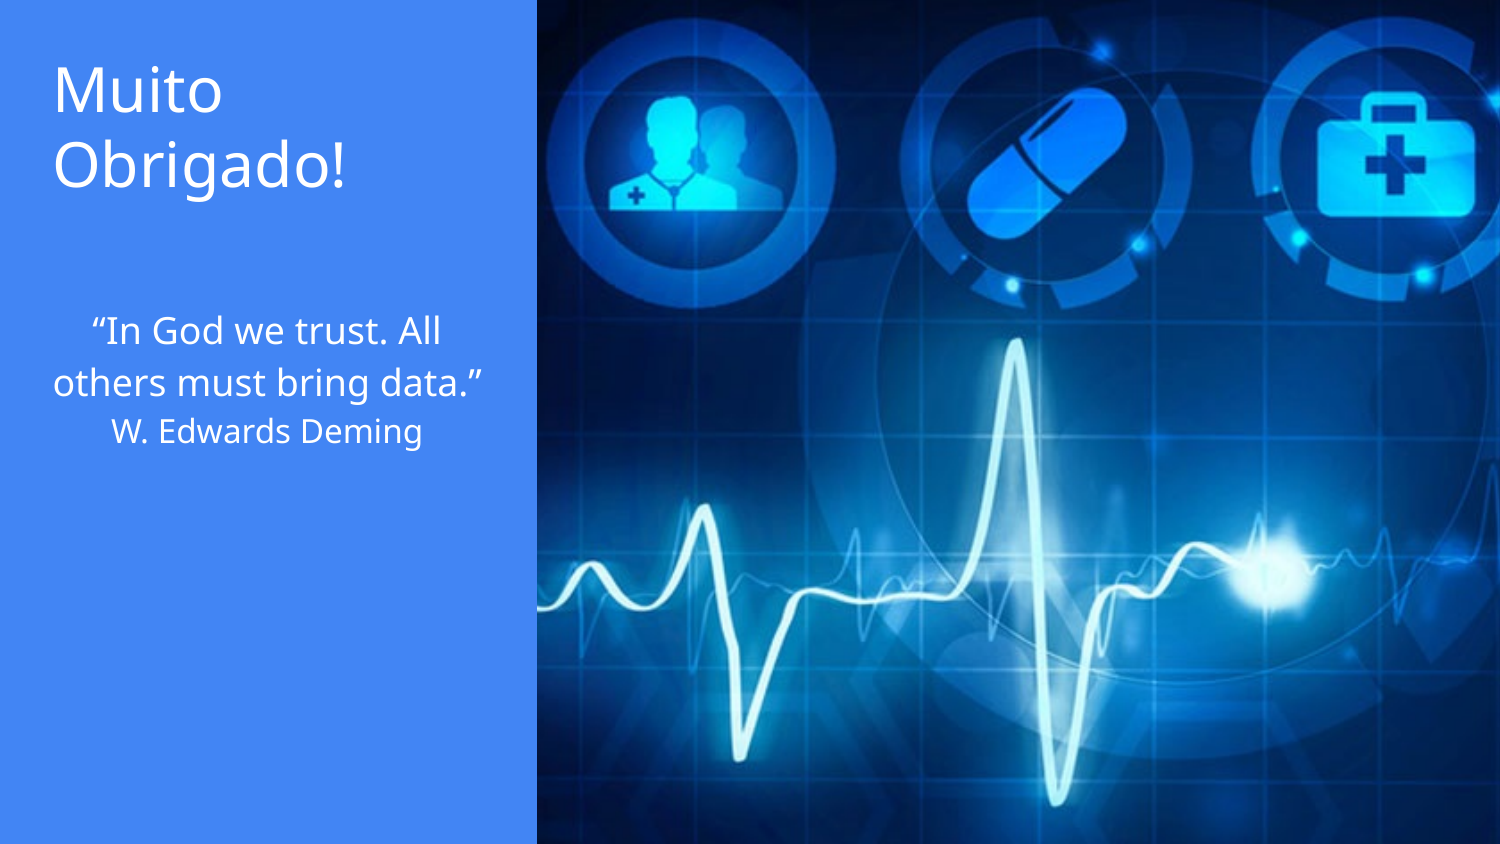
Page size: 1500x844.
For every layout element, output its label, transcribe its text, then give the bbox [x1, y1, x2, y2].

title Muito Obrigado! [37, 58, 498, 216]
list “In God we trust. All others must bring data.” W. Edwards Deming [37, 240, 498, 760]
picture [536, 0, 1500, 844]
